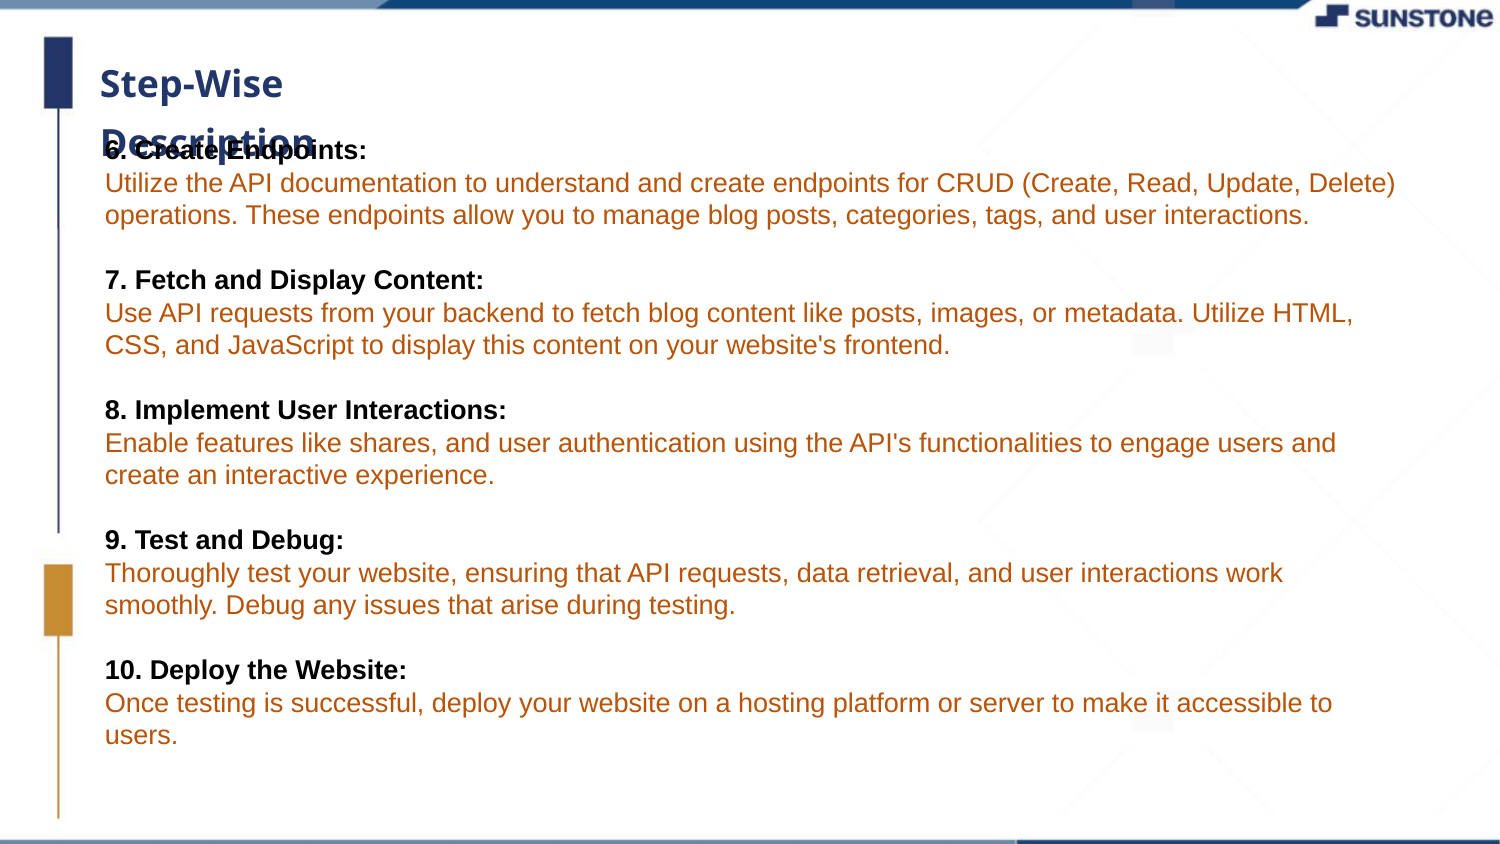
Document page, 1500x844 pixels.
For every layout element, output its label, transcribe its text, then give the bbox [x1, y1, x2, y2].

text_box Step-Wise Description [100, 46, 479, 125]
text_box [0, 0, 1500, 844]
text_box 6. Create Endpoints: Utilize the API documentation to understand and create endpoints for CRUD (Create, Read, Update, Delete) operations. These endpoints allow you to manage blog posts, categories, tags, and user interactions. 7. Fetch and Display Content: Use API requests from your backend to fetch blog content like posts, images, or metadata. Utilize HTML, CSS, and JavaScript to display this content on your website's frontend. 8. Implement User Interactions: Enable features like shares, and user authentication using the API's functionalities to engage users and create an interactive experience. 9. Test and Debug: Thoroughly test your website, ensuring that API requests, data retrieval, and user interactions work smoothly. Debug any issues that arise during testing. 10. Deploy the Website: Once testing is successful, deploy your website on a hosting platform or server to make it accessible to users. [89, 125, 1411, 758]
